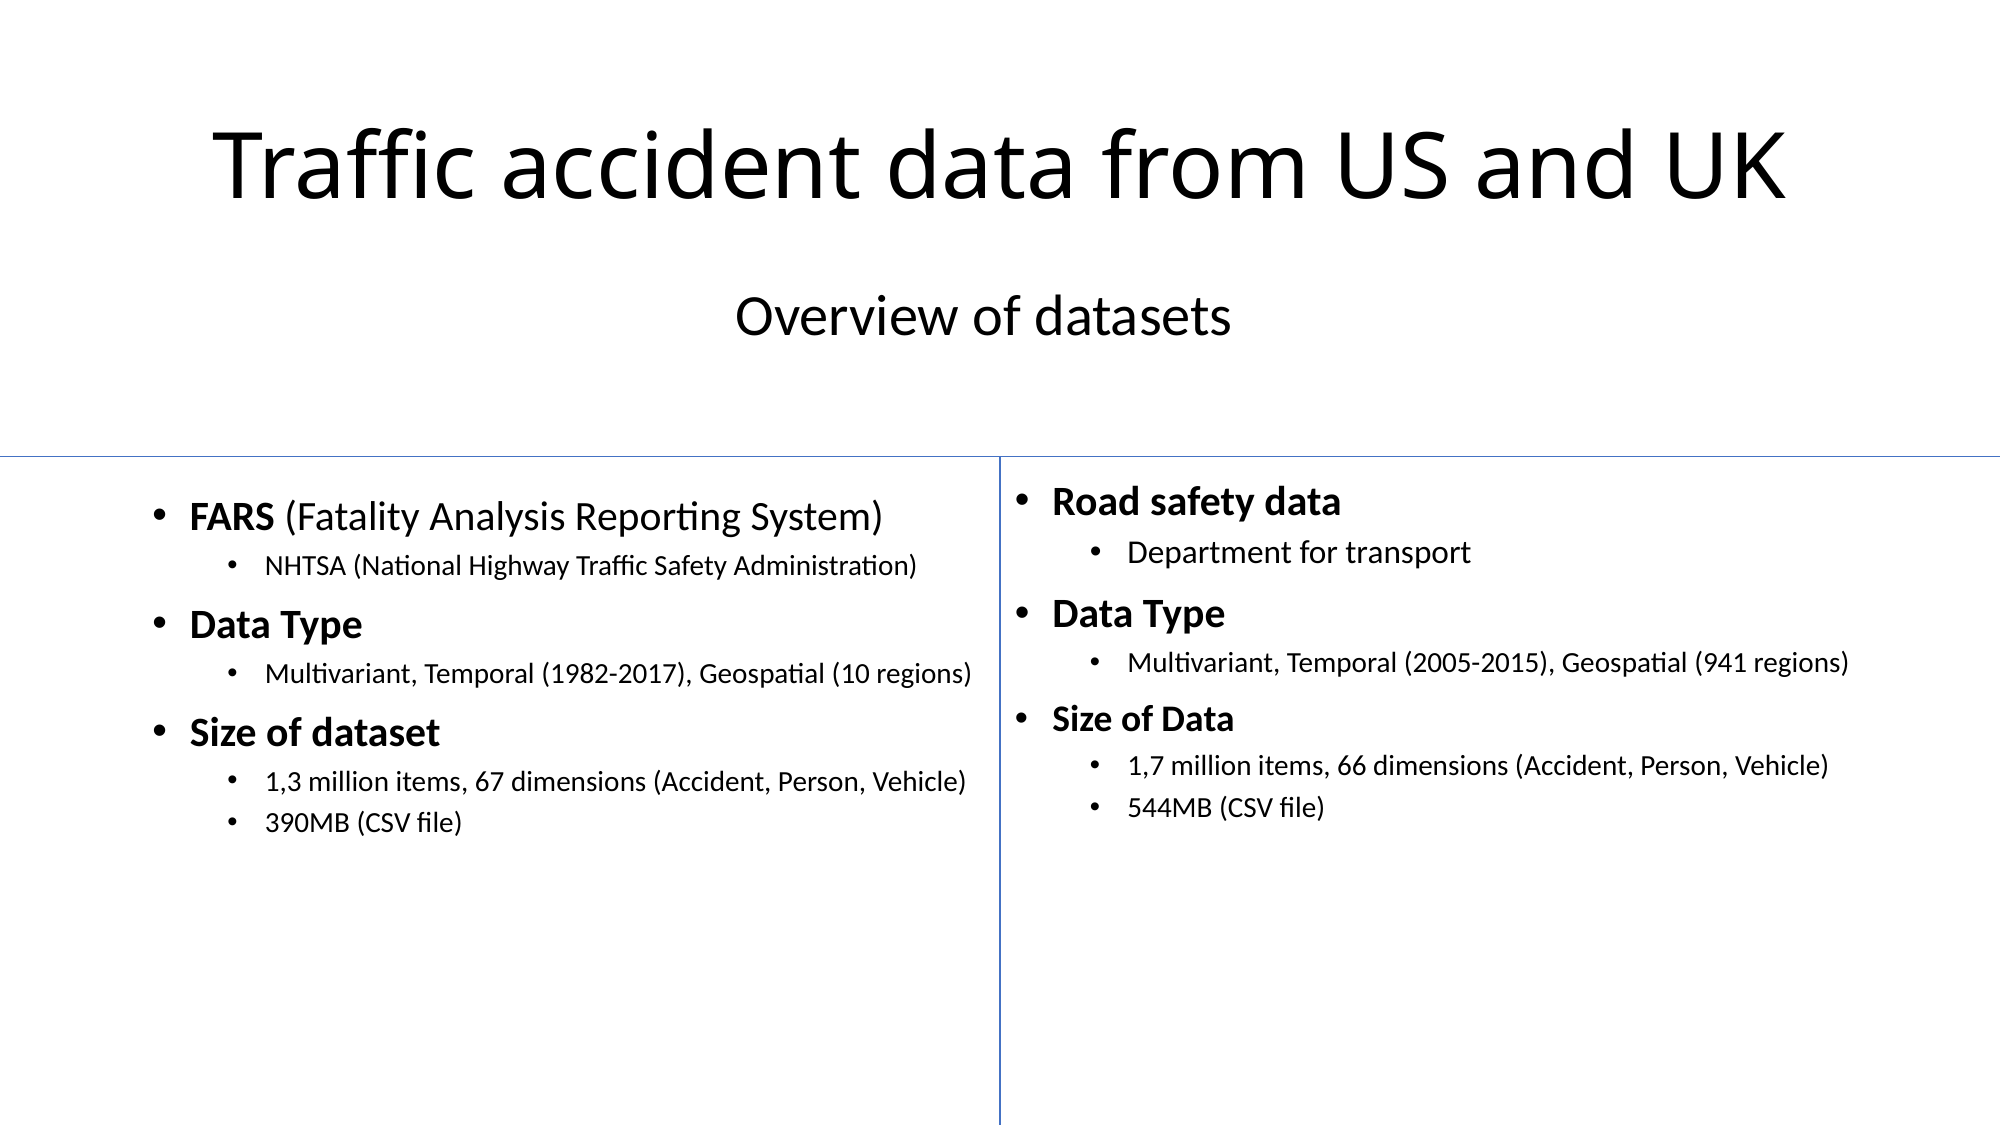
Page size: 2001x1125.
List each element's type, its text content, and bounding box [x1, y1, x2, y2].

list FARS (Fatality Analysis Reporting System) NHTSA (National Highway Traffic Safety Administration) Data Type Multivariant, Temporal (1982-2017), Geospatial (10 regions) Size of dataset 1,3 million items, 67 dimensions (Accident, Person, Vehicle) 390MB (CSV file) [137, 487, 999, 1007]
text_box Overview of datasets [137, 277, 1844, 442]
title Traffic accident data from US and UK [137, 59, 1863, 278]
text_box Road safety data Department for transport Data Type Multivariant, Temporal (2005-2015), Geospatial (941 regions) Size of Data 1,7 million items, 66 dimensions (Accident, Person, Vehicle) 544MB (CSV file) [1001, 472, 1873, 992]
